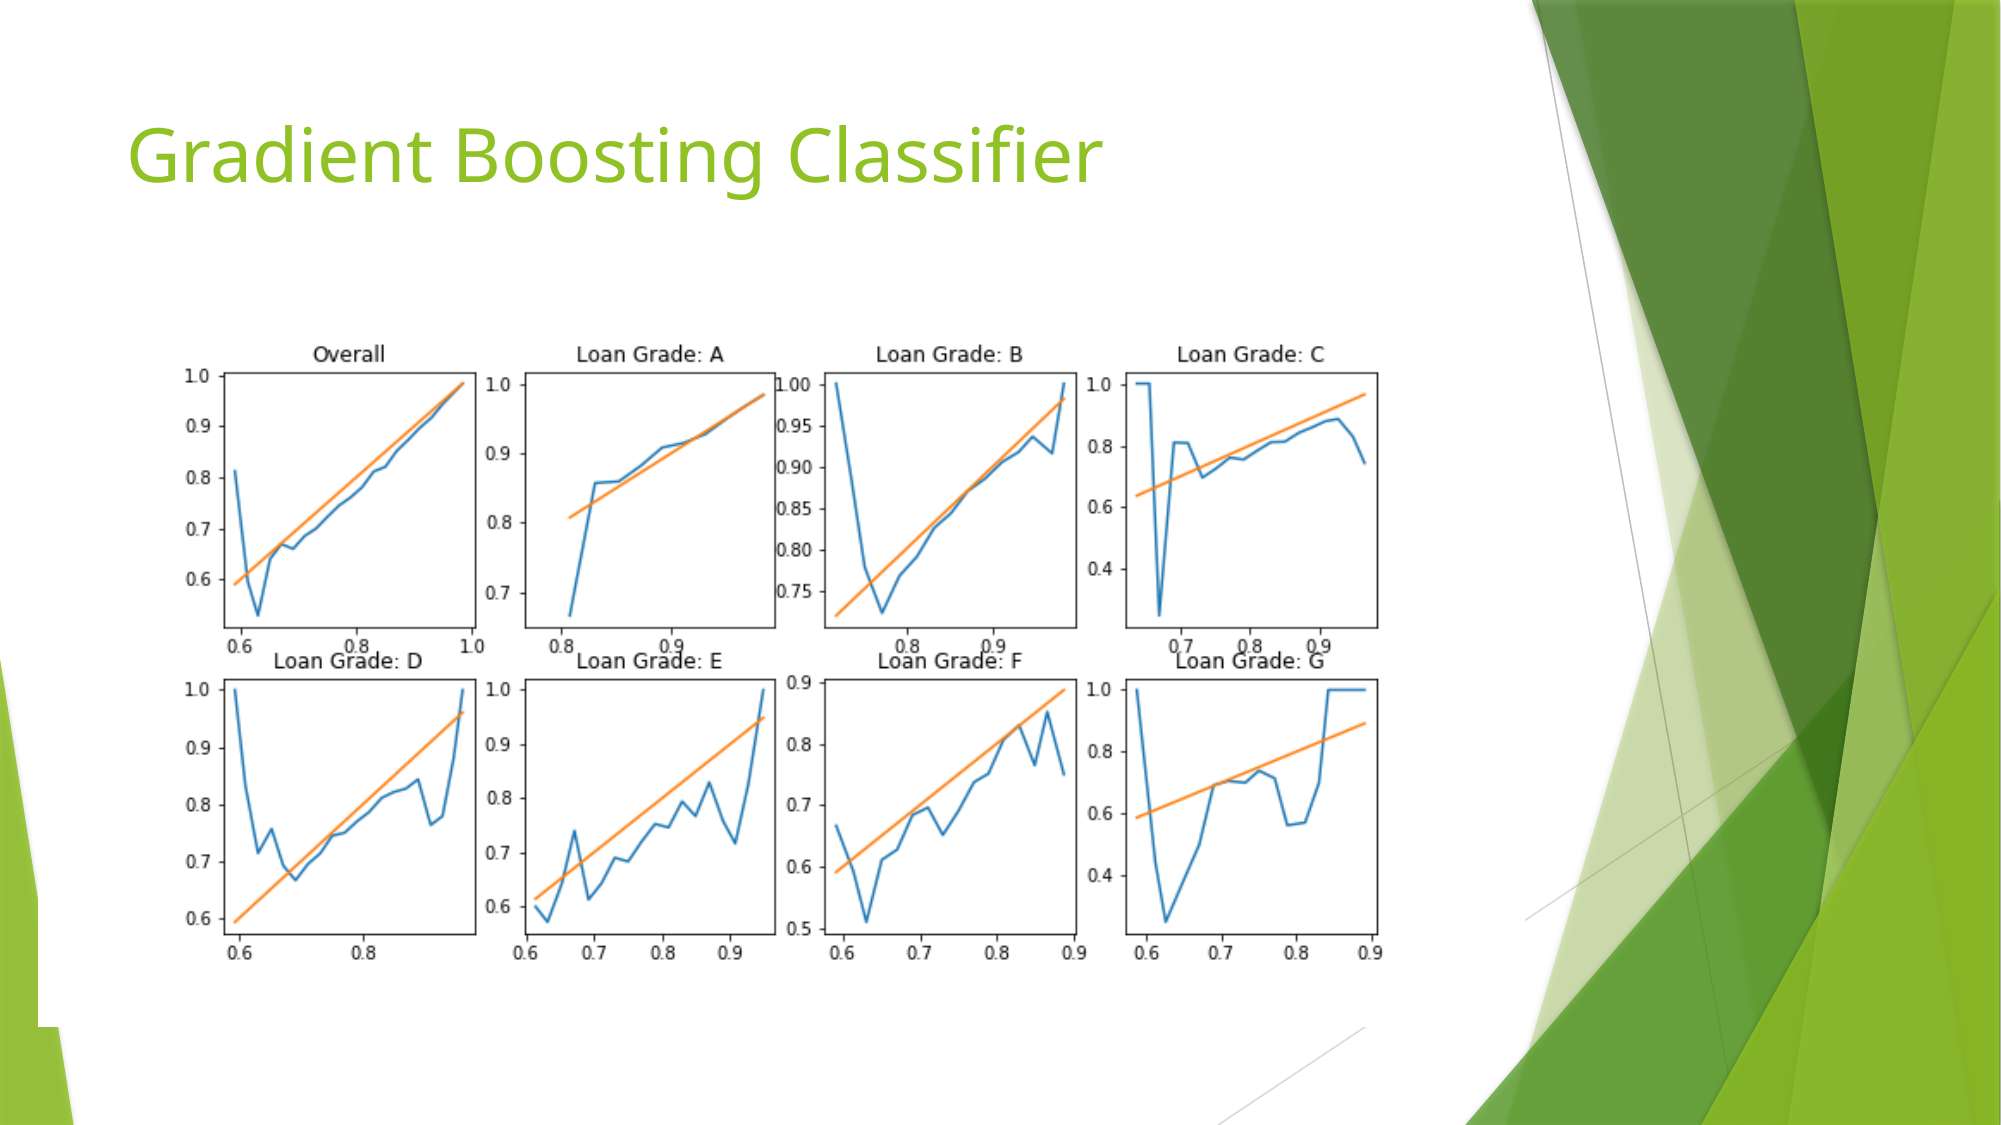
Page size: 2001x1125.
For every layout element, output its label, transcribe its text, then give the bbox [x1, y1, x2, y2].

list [37, 283, 1525, 1028]
title Gradient Boosting Classifier [111, 99, 1522, 282]
